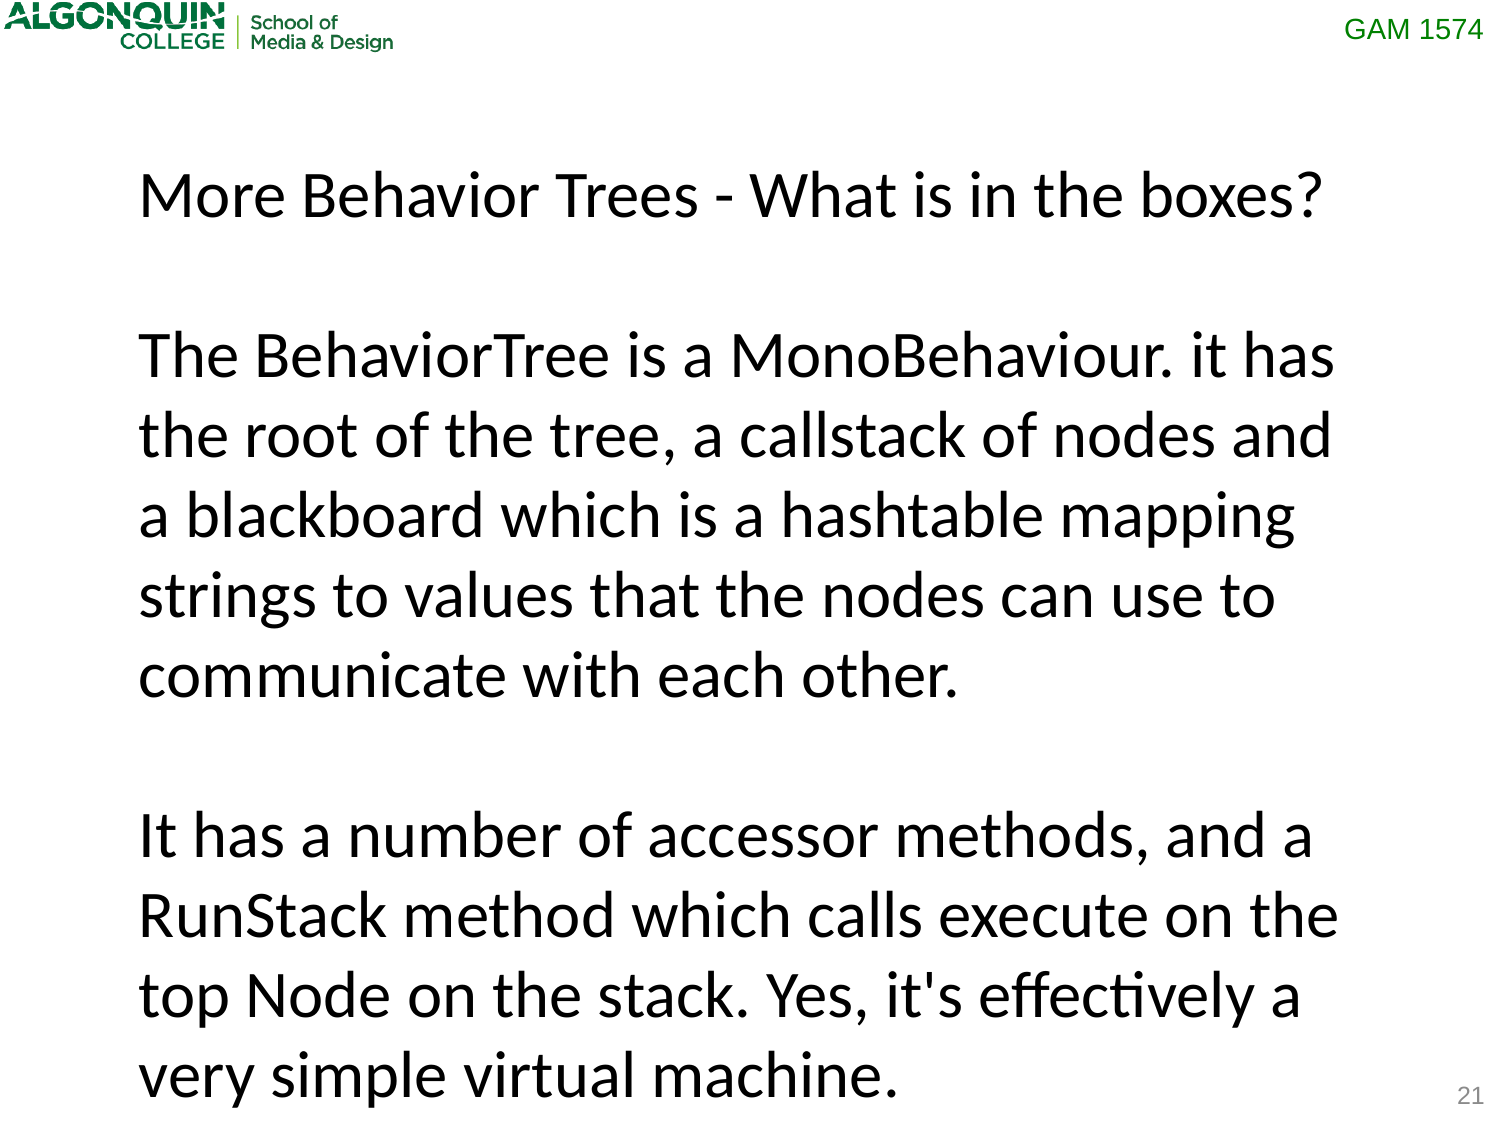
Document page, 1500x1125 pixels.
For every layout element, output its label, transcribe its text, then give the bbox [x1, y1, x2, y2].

text_box More Behavior Trees - What is in the boxes? The BehaviorTree is a MonoBehaviour. it has the root of the tree, a callstack of nodes and a blackboard which is a hashtable mapping strings to values that the nodes can use to communicate with each other. It has a number of accessor methods, and a RunStack method which calls execute on the top Node on the stack. Yes, it's effectively a very simple virtual machine. [124, 143, 1376, 1118]
picture [0, 0, 399, 54]
slide_number 21 [1149, 1065, 1500, 1125]
